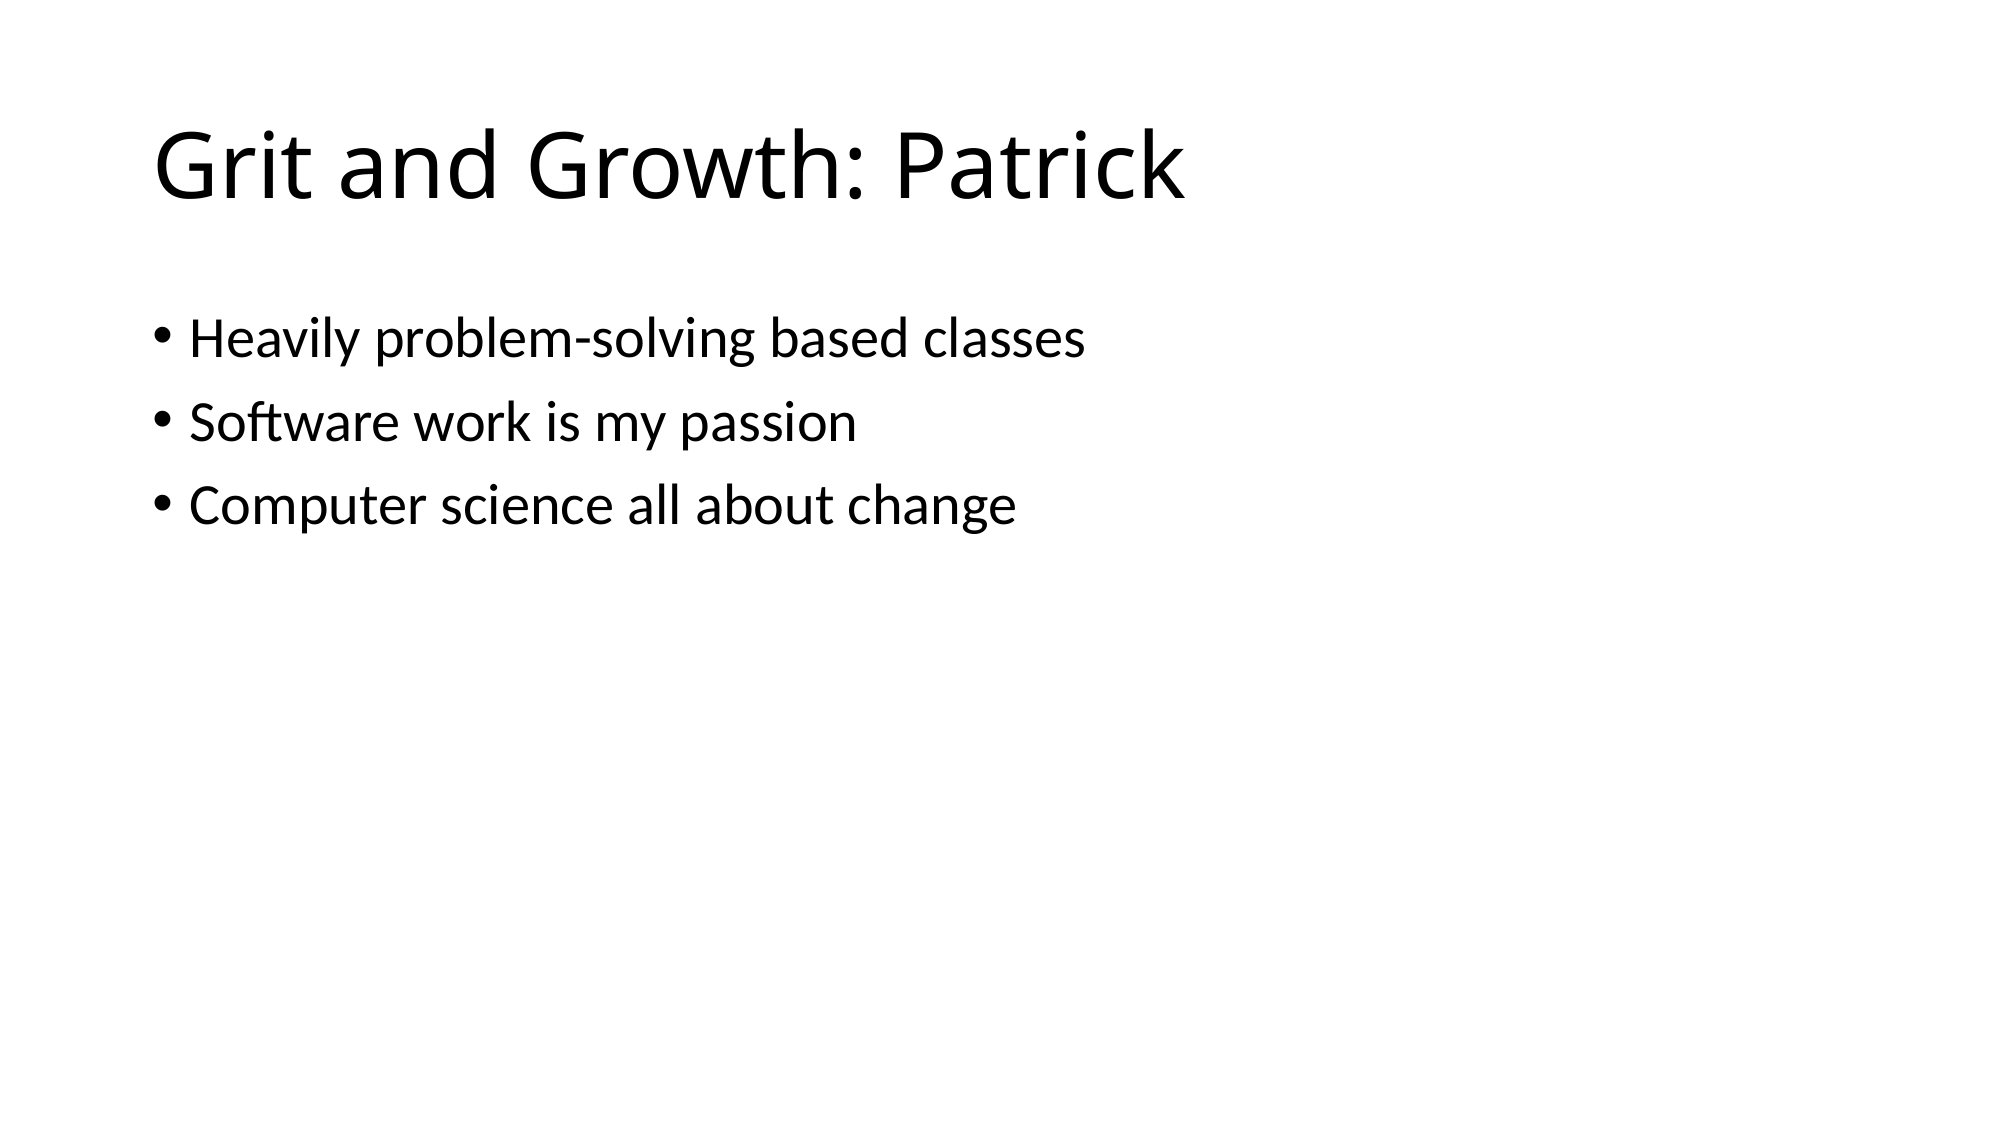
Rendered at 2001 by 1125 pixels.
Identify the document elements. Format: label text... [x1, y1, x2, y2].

title Grit and Growth: Patrick [137, 59, 1863, 278]
list Heavily problem-solving based classes Software work is my passion Computer science all about change [137, 299, 1863, 1014]
